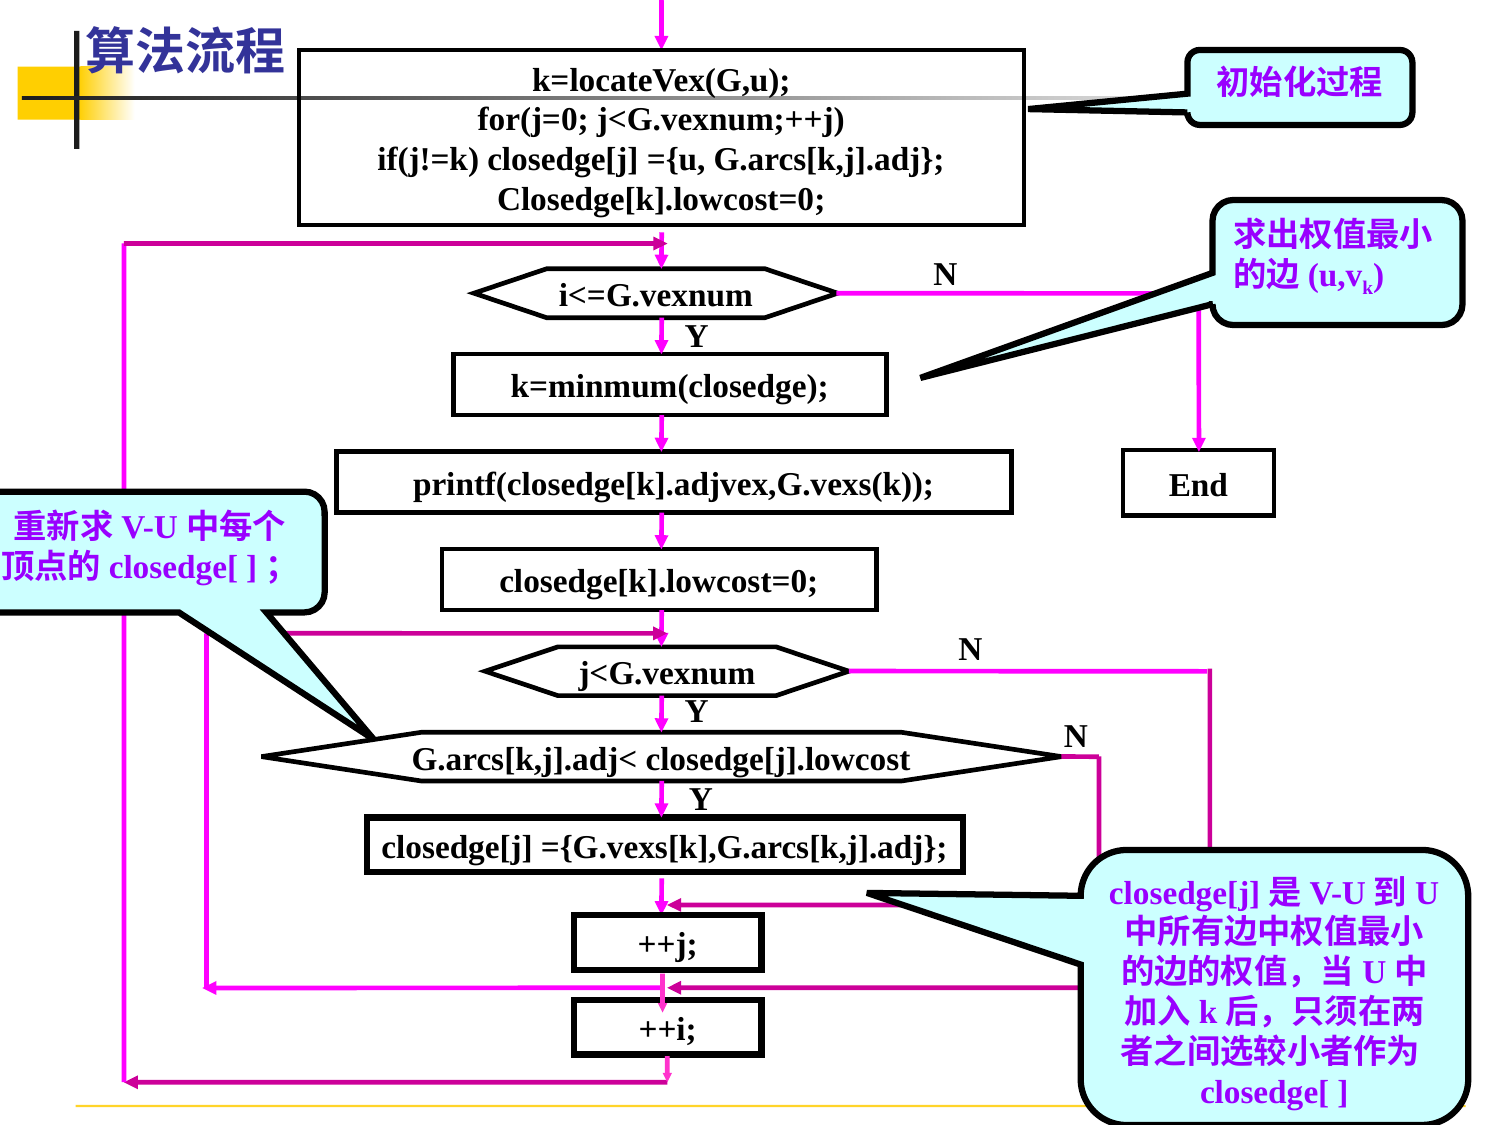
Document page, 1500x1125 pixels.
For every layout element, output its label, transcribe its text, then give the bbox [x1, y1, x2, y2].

text_box closedge[j]是V-U到U中所有边中权值最小的边的权值，当U中加入k后，只须在两者之间选较小者作为closedge[ ] [1082, 849, 1469, 1125]
text_box 重新求V-U中每个 顶点的closedge[ ]； [0, 491, 118, 613]
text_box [123, 0, 1275, 1083]
text_box 初始化过程 [1280, 49, 1413, 125]
title 算法流程 [70, 0, 121, 88]
slide_number 94 [1464, 1090, 1468, 1100]
text_box 求出权值最小的边(u,vk) [1280, 200, 1463, 326]
